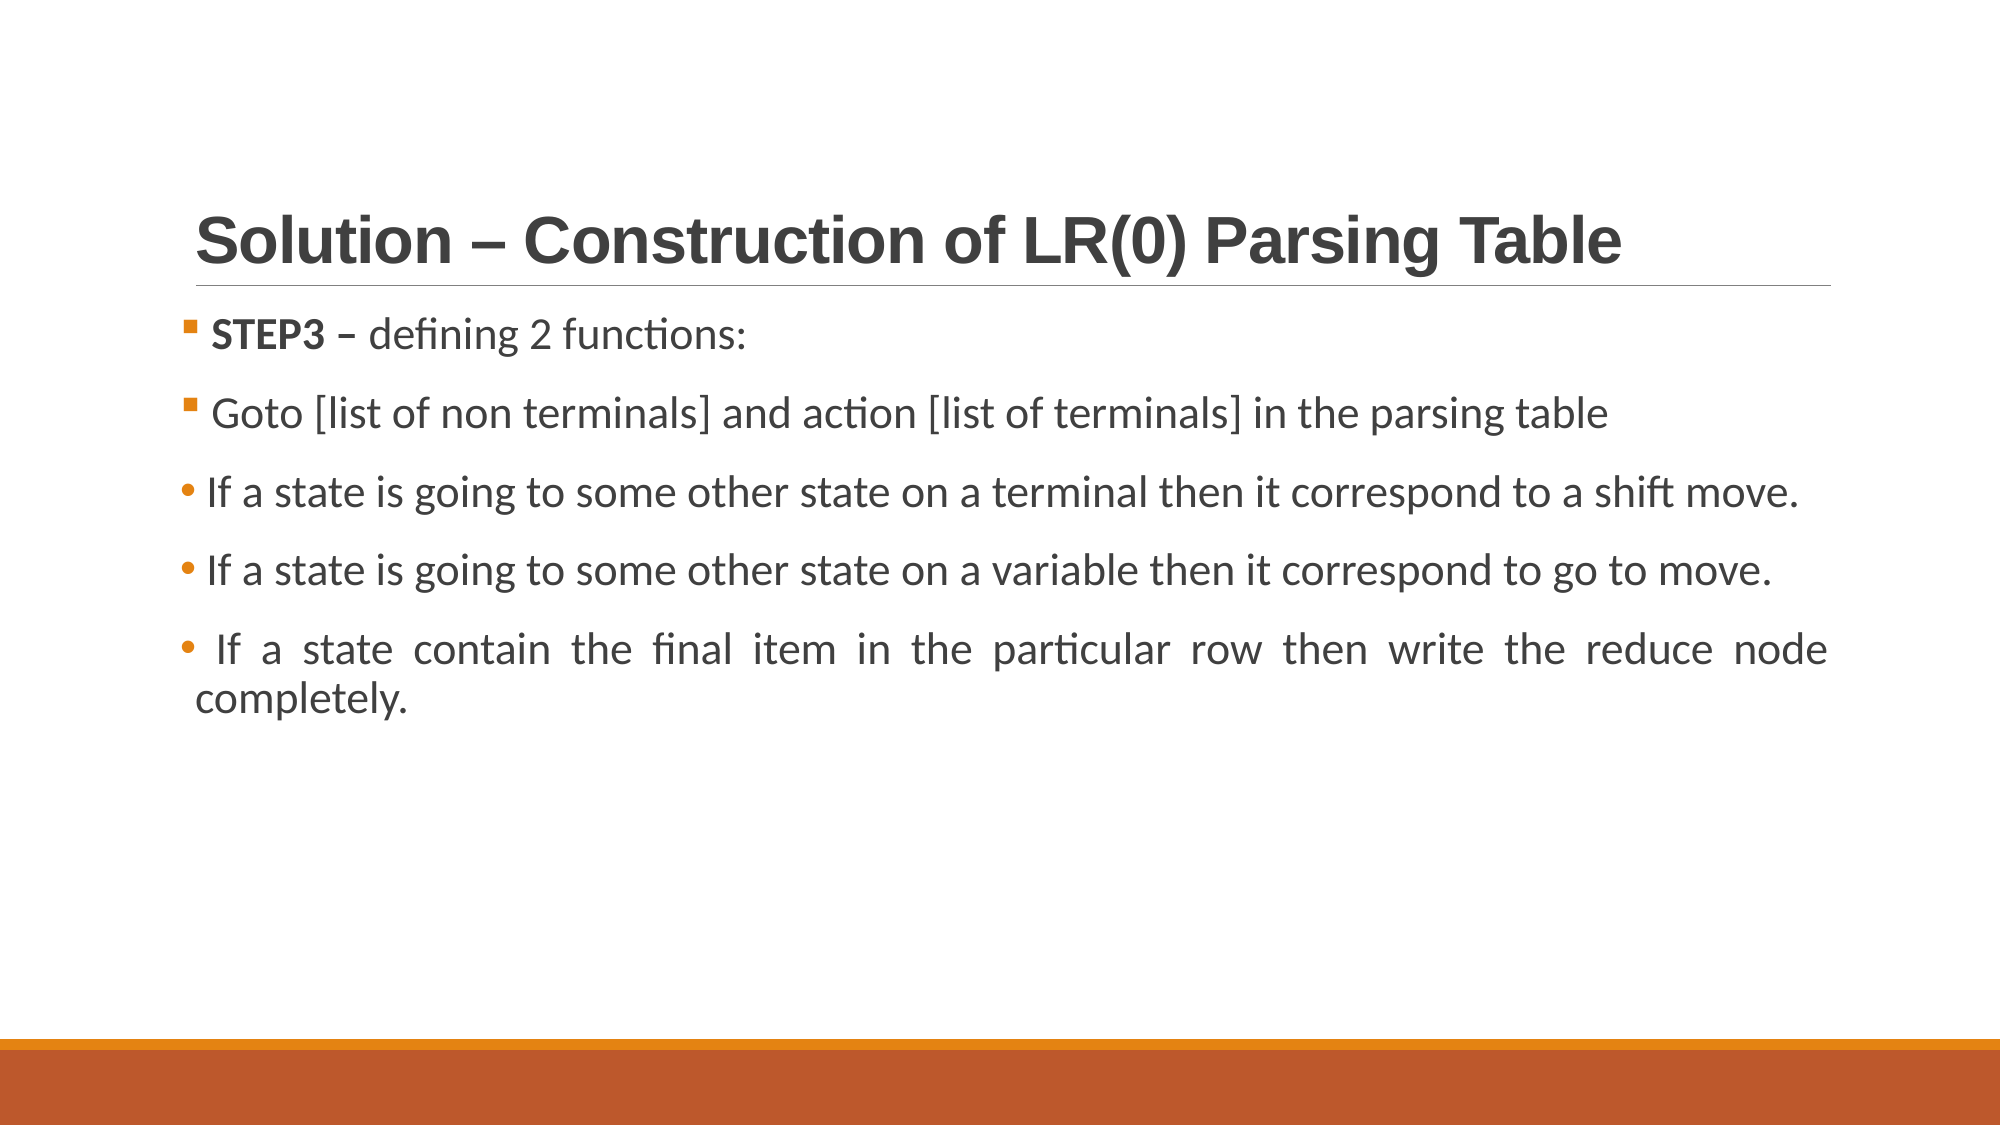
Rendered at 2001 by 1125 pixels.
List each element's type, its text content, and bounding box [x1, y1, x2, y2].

title Solution – Construction of LR(0) Parsing Table [180, 47, 1830, 285]
list STEP3 – defining 2 functions: Goto [list of non terminals] and action [list of terminals] in the parsing table If a state is going to some other state on a terminal then it correspond to a shift move. If a state is going to some other state on a variable then it correspond to go to move. If a state contain the final item in the particular row then write the reduce node completely. [180, 302, 1830, 1061]
